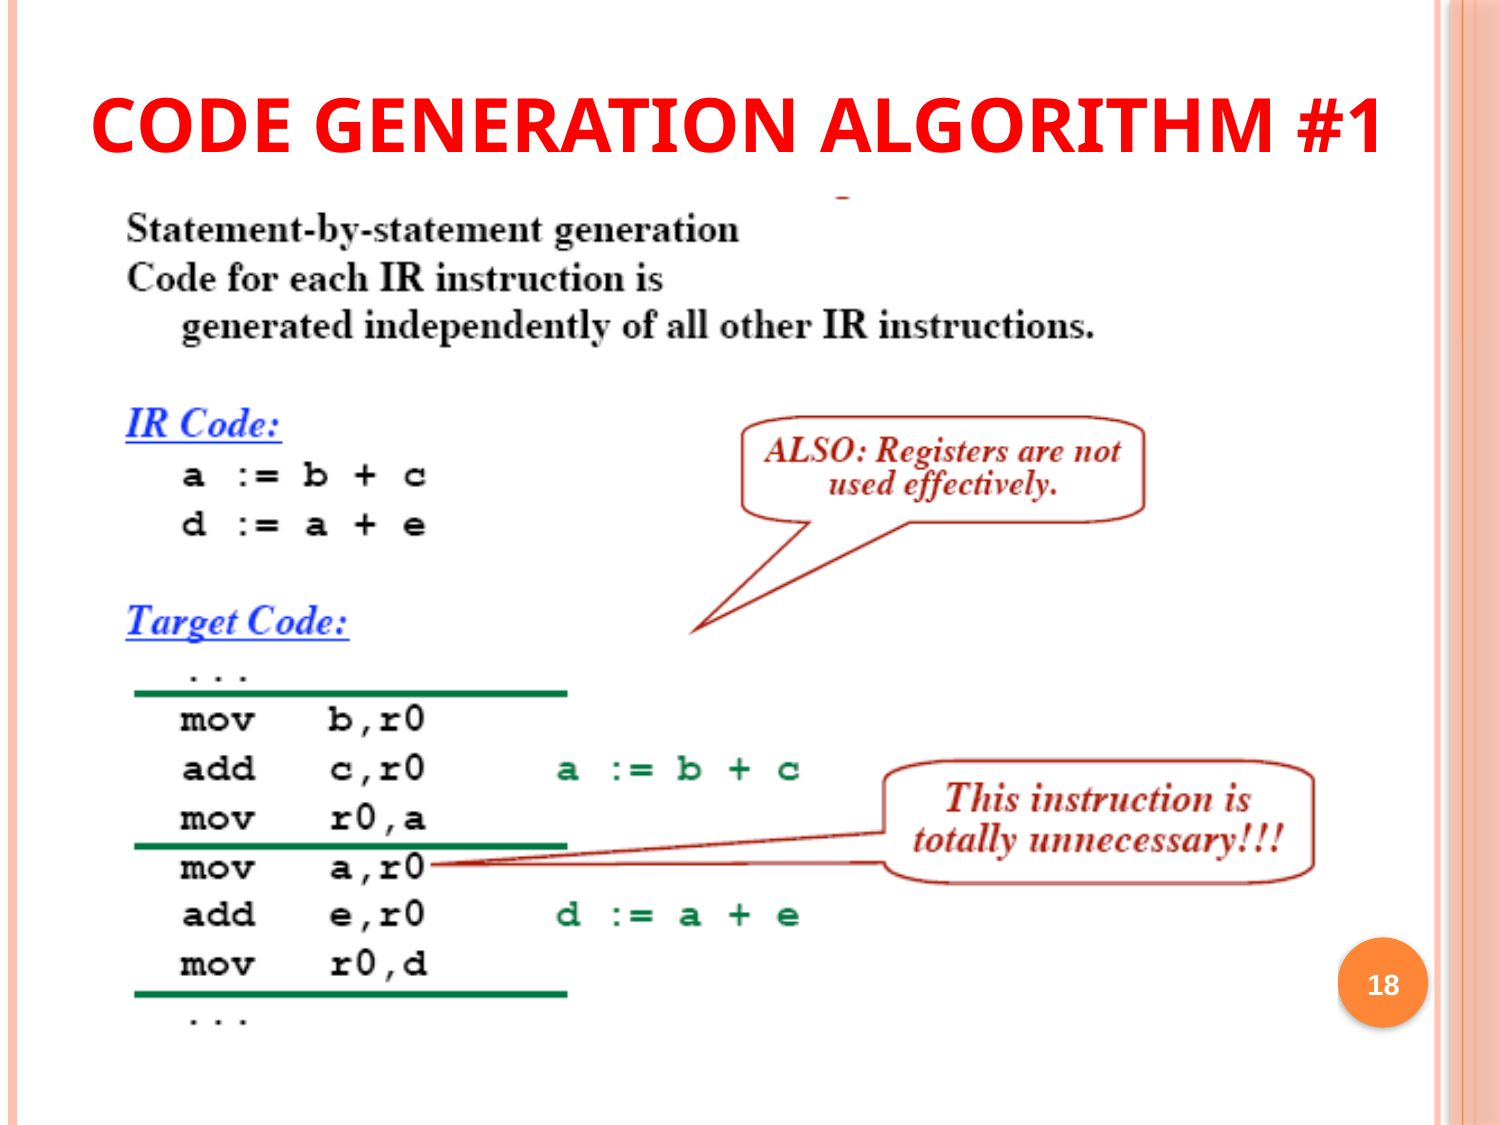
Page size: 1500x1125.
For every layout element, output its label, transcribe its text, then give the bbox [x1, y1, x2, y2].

title Code Generation Algorithm #1 [75, 45, 1413, 175]
picture [99, 192, 1338, 1051]
slide_number 18 [1344, 940, 1434, 1026]
